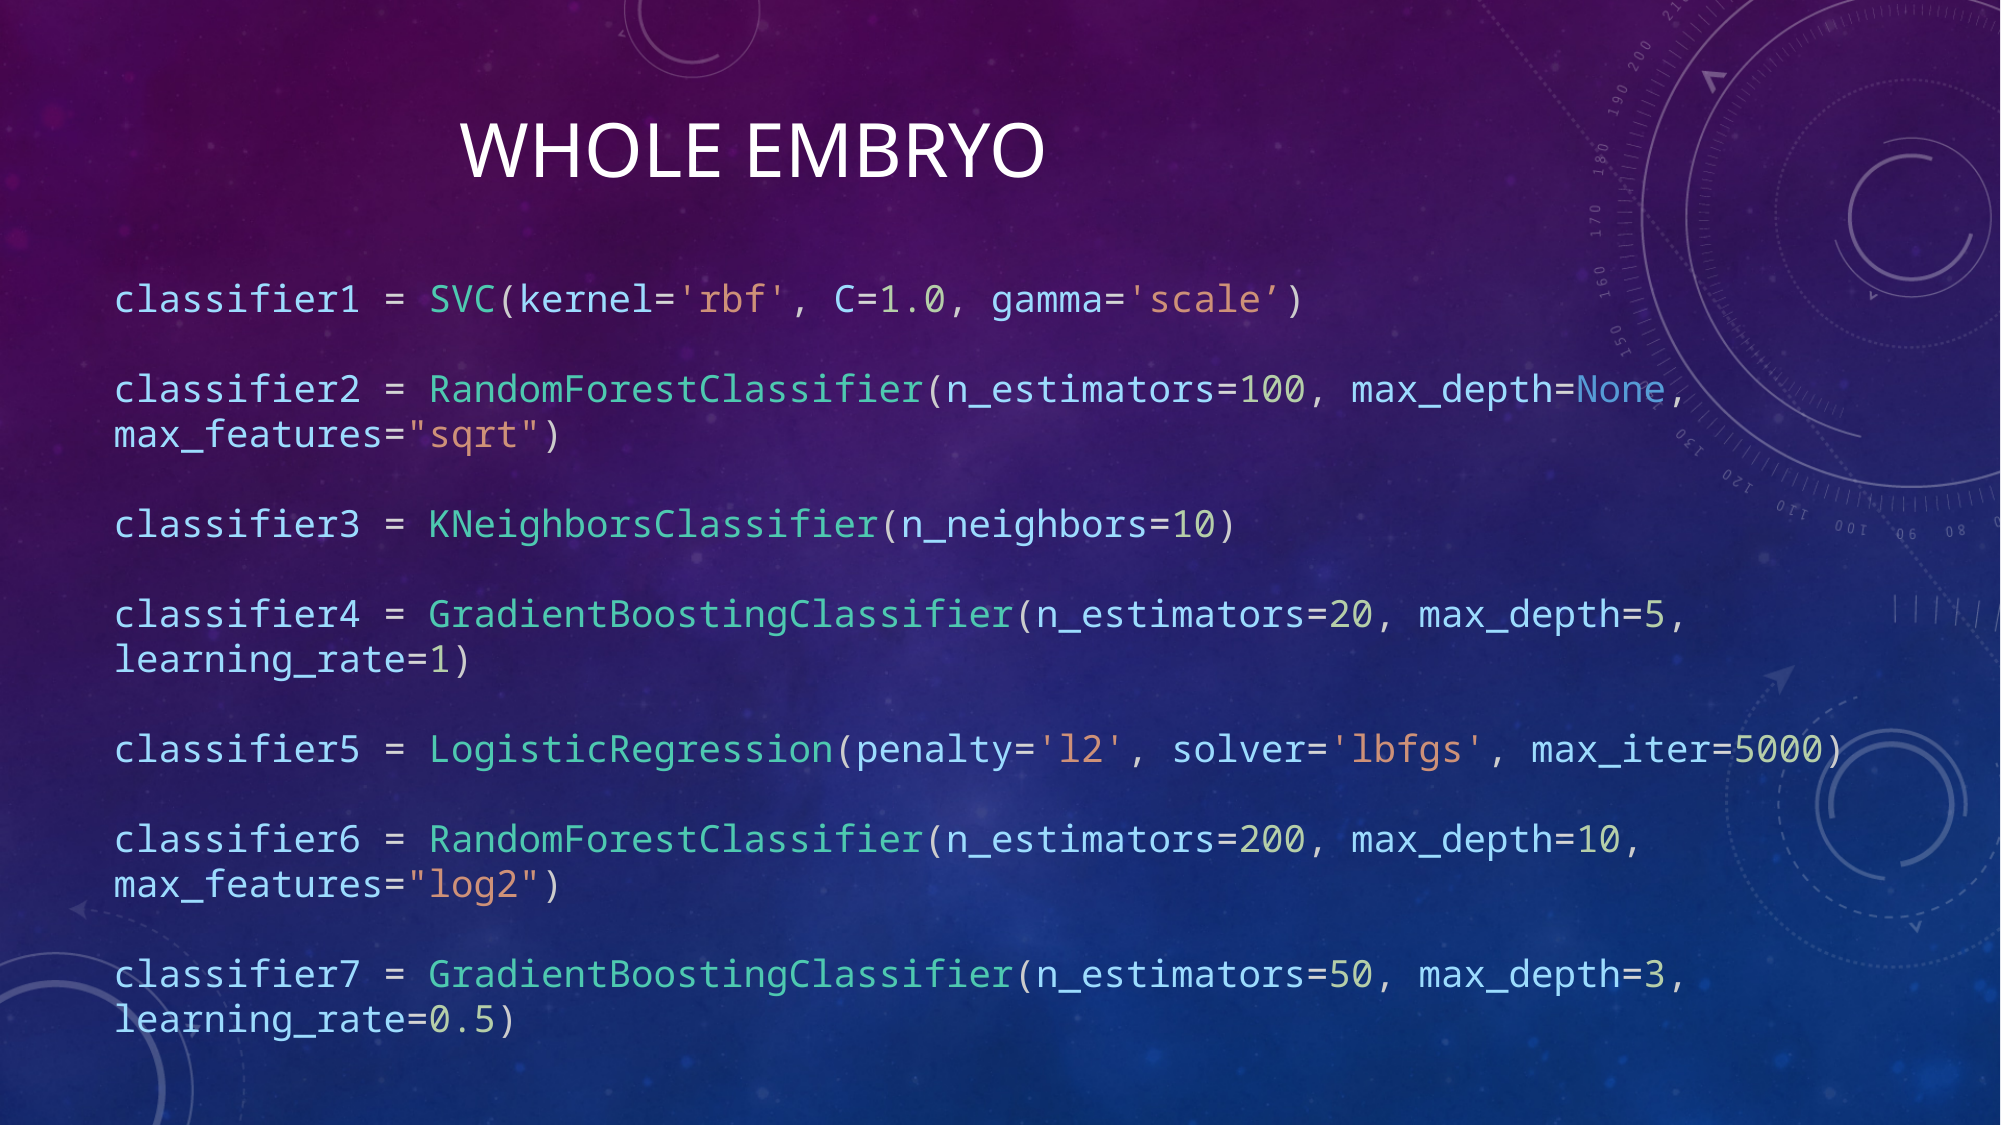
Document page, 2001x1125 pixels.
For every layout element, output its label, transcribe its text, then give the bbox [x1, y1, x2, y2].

text_box classifier1 = SVC(kernel='rbf', C=1.0, gamma='scale’) classifier2 = RandomForestClassifier(n_estimators=100, max_depth=None, max_features="sqrt") classifier3 = KNeighborsClassifier(n_neighbors=10) classifier4 = GradientBoostingClassifier(n_estimators=20, max_depth=5, learning_rate=1) classifier5 = LogisticRegression(penalty='l2', solver='lbfgs', max_iter=5000) classifier6 = RandomForestClassifier(n_estimators=200, max_depth=10, max_features="log2") classifier7 = GradientBoostingClassifier(n_estimators=50, max_depth=3, learning_rate=0.5) [99, 267, 1888, 1093]
title WHOLE EMBRYO [444, 28, 1811, 267]
picture [0, 0, 2001, 1125]
